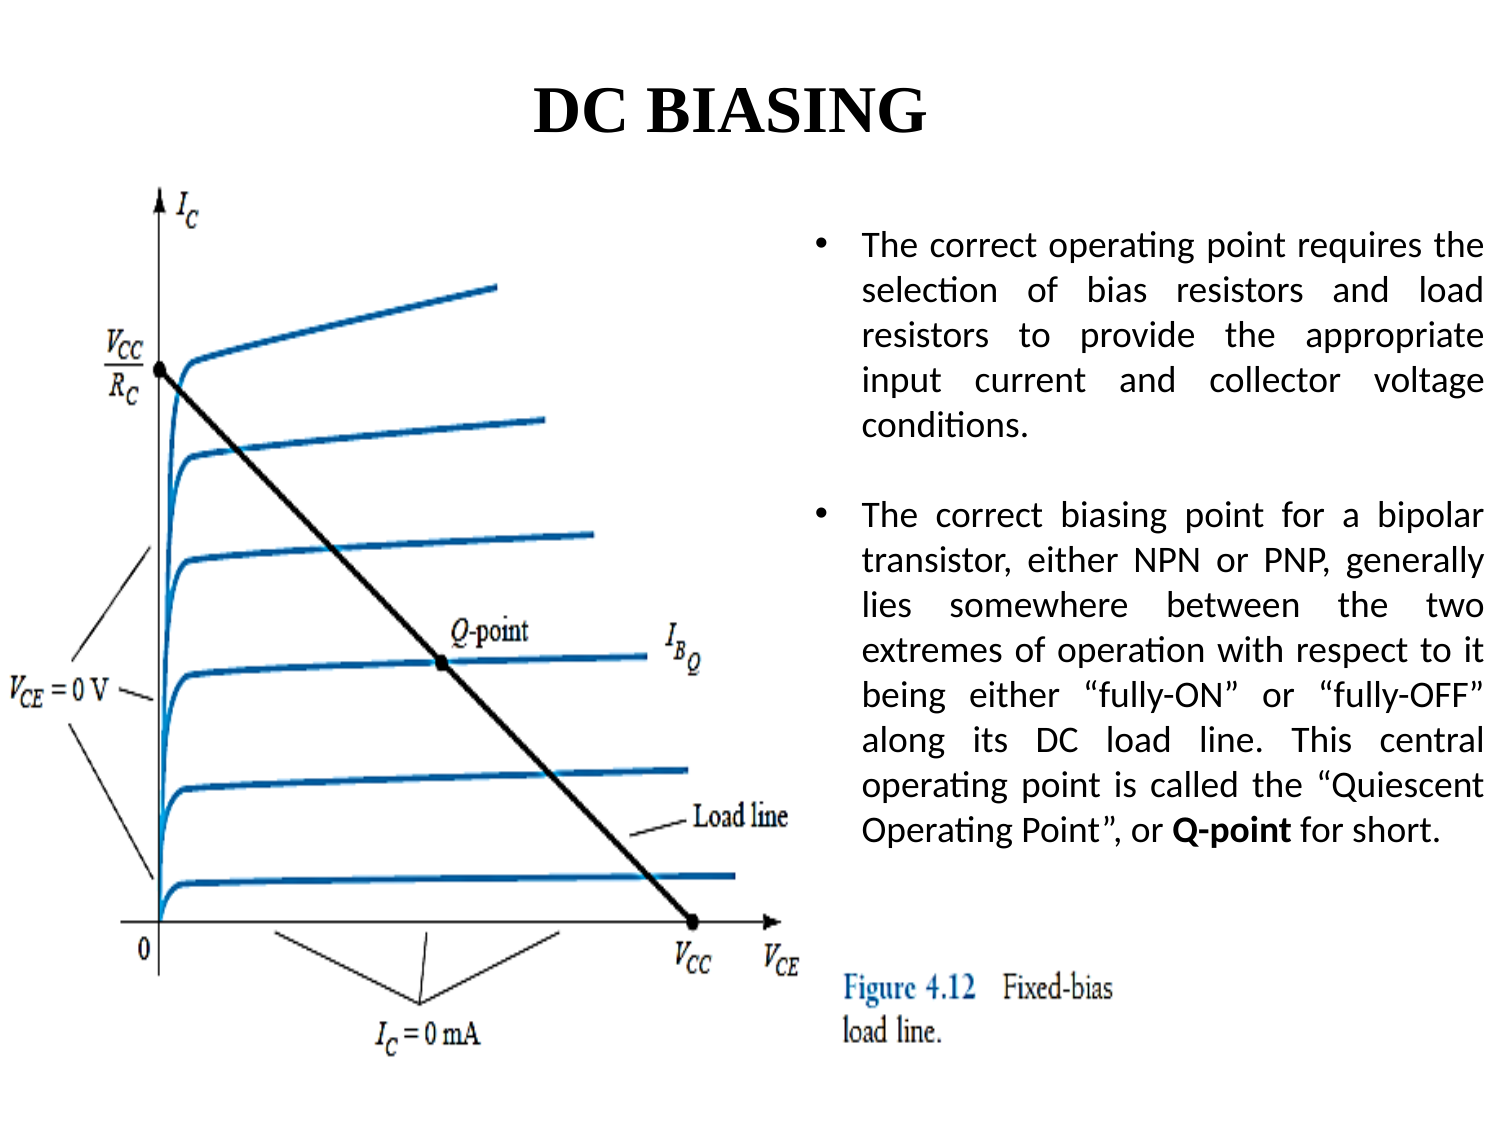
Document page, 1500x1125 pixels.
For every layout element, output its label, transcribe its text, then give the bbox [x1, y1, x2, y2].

picture [5, 174, 1163, 1076]
text_box The correct operating point requires the selection of bias resistors and load resistors to provide the appropriate input current and collector voltage conditions. The correct biasing point for a bipolar transistor, either NPN or PNP, generally lies somewhere between the two extremes of operation with respect to it being either “fully-ON” or “fully-OFF” along its DC load line. This central operating point is called the “Quiescent Operating Point”, or Q-point for short. [1167, 212, 1500, 858]
title DC BIASING [99, 37, 1363, 175]
